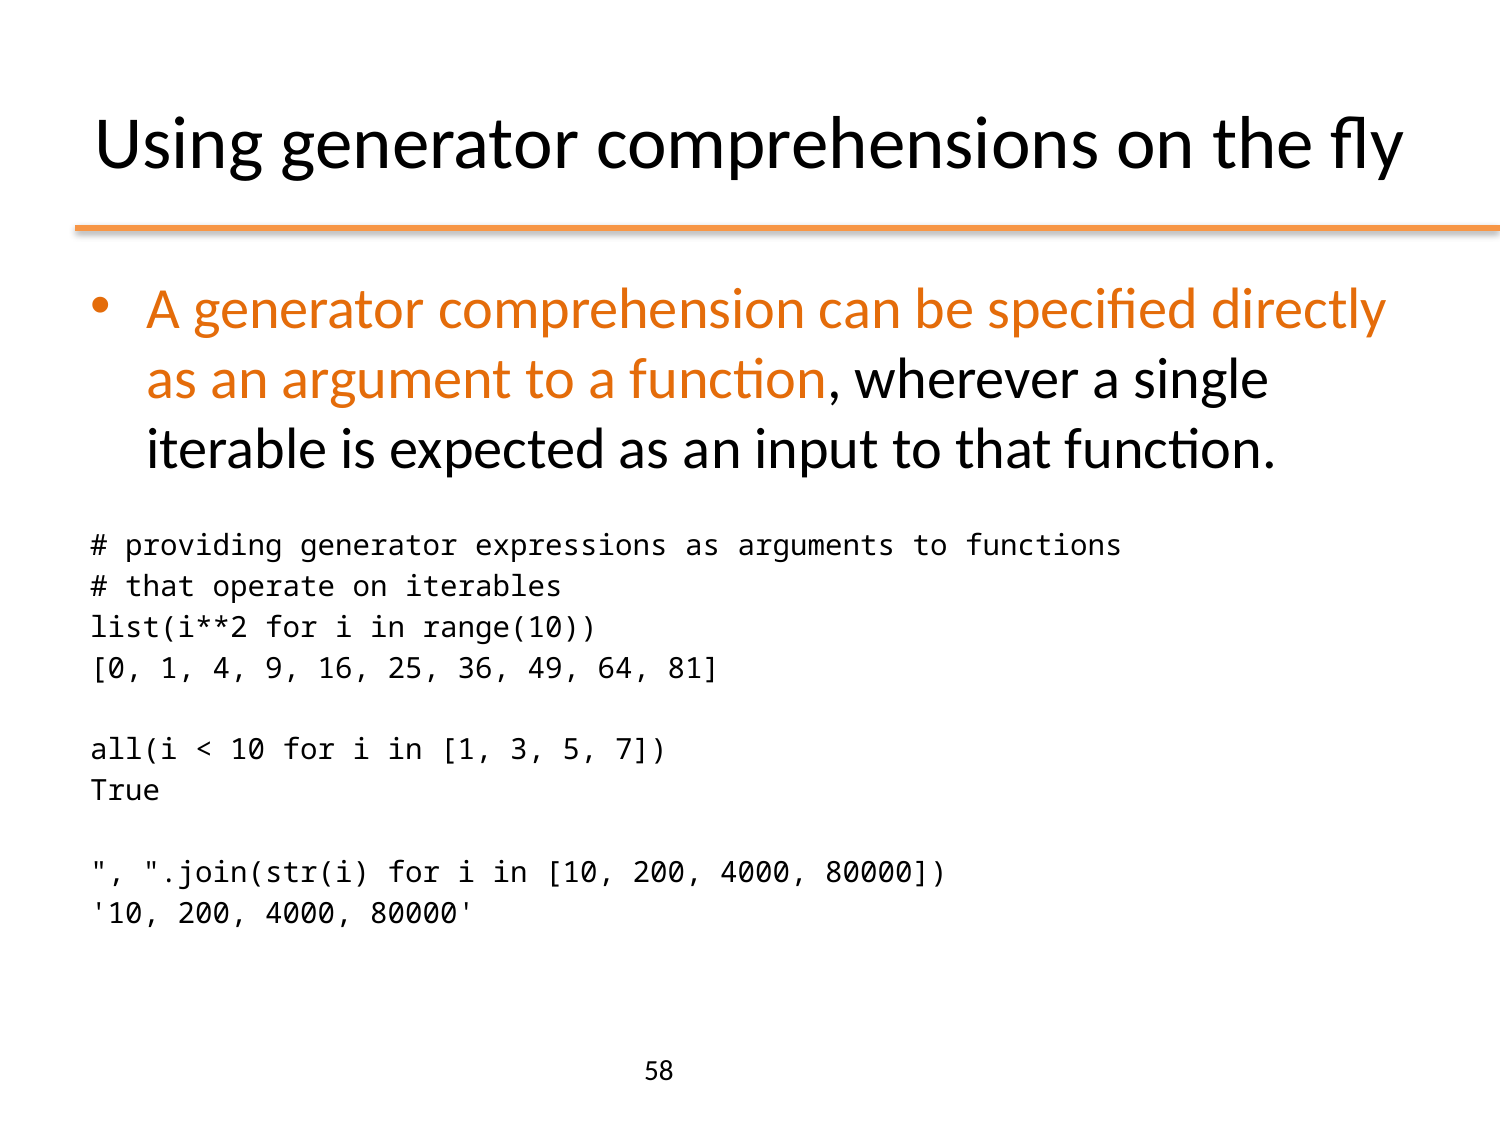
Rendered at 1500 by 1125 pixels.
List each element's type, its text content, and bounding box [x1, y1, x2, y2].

list A generator comprehension can be specified directly as an argument to a function, wherever a single iterable is expected as an input to that function. # providing generator expressions as arguments to functions # that operate on iterables list(i**2 for i in range(10)) [0, 1, 4, 9, 16, 25, 36, 49, 64, 81] all(i < 10 for i in [1, 3, 5, 7]) True ", ".join(str(i) for i in [10, 200, 4000, 80000]) '10, 200, 4000, 80000' [75, 262, 1425, 1005]
title Using generator comprehensions on the fly [75, 45, 1425, 233]
slide_number 58 [629, 1043, 1425, 1104]
